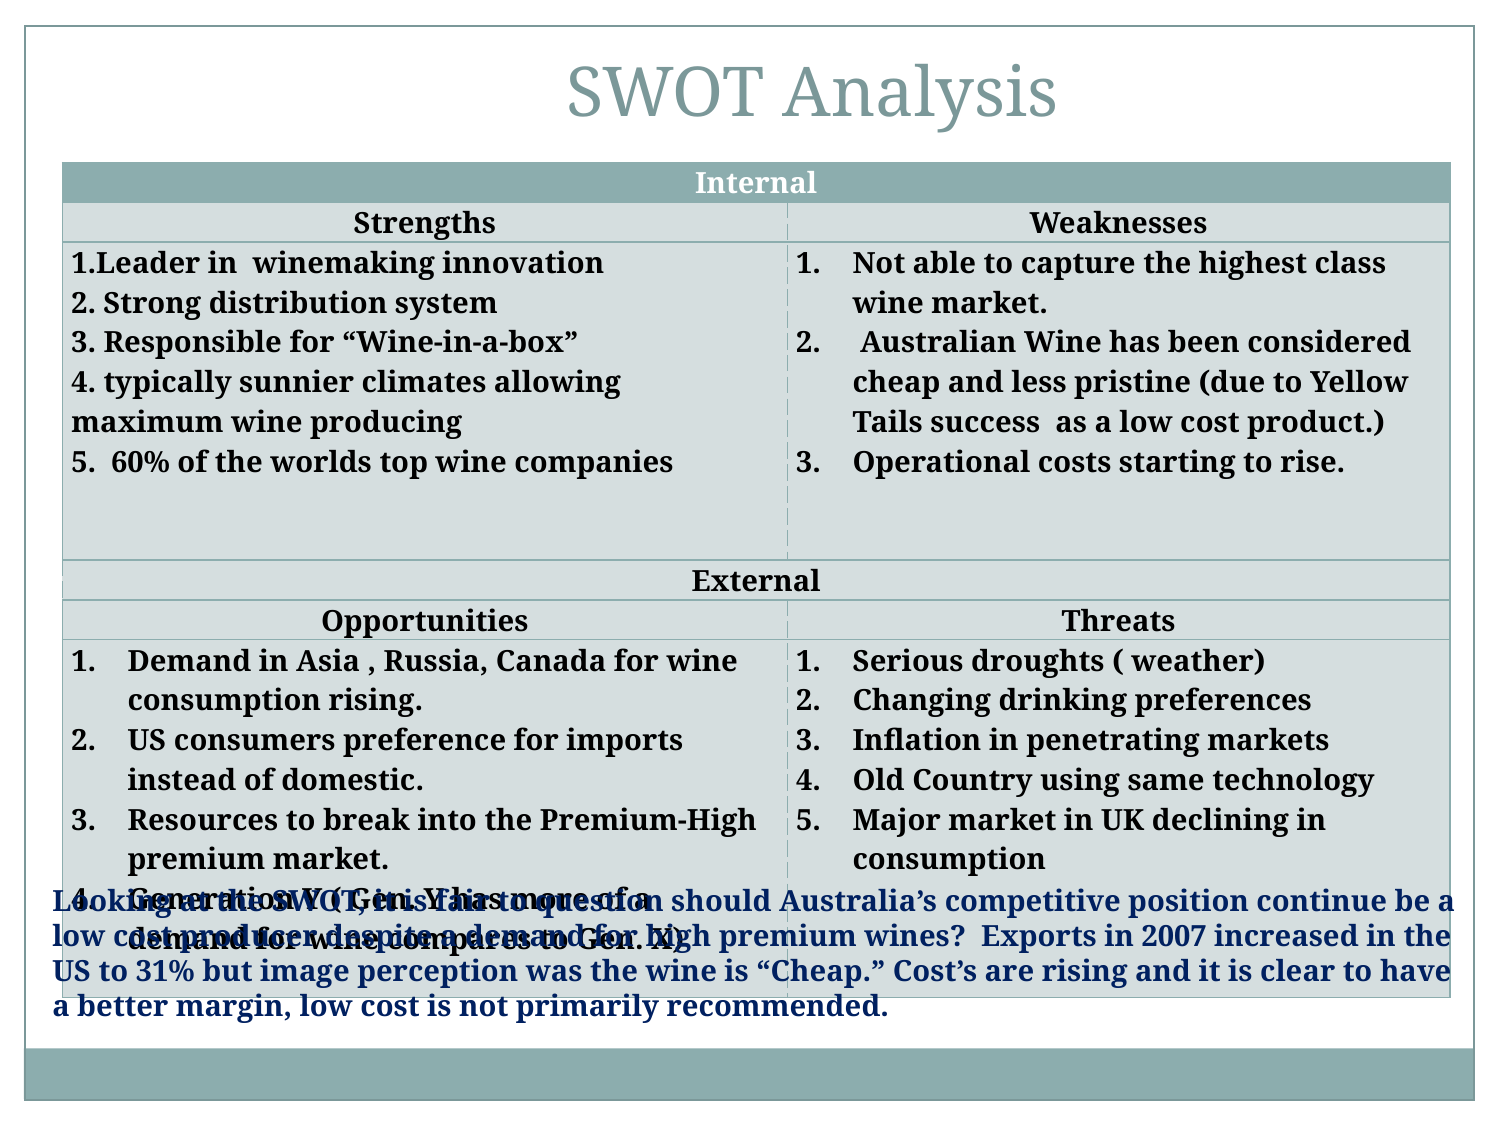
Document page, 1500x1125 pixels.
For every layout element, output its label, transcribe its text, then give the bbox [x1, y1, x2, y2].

table_header Internal [62, 163, 1449, 202]
table_cell Demand in Asia , Russia, Canada for wine consumption rising. US consumers preference for imports instead of domestic. Resources to break into the Premium-High premium market. Generation Y ( Gen. Y has more of a demand for wine compares to Gen. X) [63, 640, 787, 874]
table_cell Strengths [63, 203, 787, 241]
table_cell 1.Leader in winemaking innovation 2. Strong distribution system 3. Responsible for “Wine-in-a-box” 4. typically sunnier climates allowing maximum wine producing 5. 60% of the worlds top wine companies [63, 243, 787, 559]
table_cell External [62, 561, 1449, 599]
table_cell Weaknesses [787, 203, 1449, 241]
table_cell Opportunities [63, 601, 787, 639]
table_cell Threats [787, 601, 1449, 639]
table_cell Serious droughts ( weather) Changing drinking preferences Inflation in penetrating markets Old Country using same technology Major market in UK declining in consumption [787, 640, 1449, 874]
text_box Looking at the SWOT, it is fair to question should Australia’s competitive position continue be a low cost producer despite a demand for high premium wines? Exports in 2007 increased in the US to 31% but image perception was the wine is “Cheap.” Cost’s are rising and it is clear to have a better margin, low cost is not primarily recommended. [37, 874, 1475, 1030]
table_cell Not able to capture the highest class wine market. Australian Wine has been considered cheap and less pristine (due to Yellow Tails success as a low cost product.) Operational costs starting to rise. [787, 243, 1449, 559]
title SWOT Analysis [237, 24, 1088, 138]
